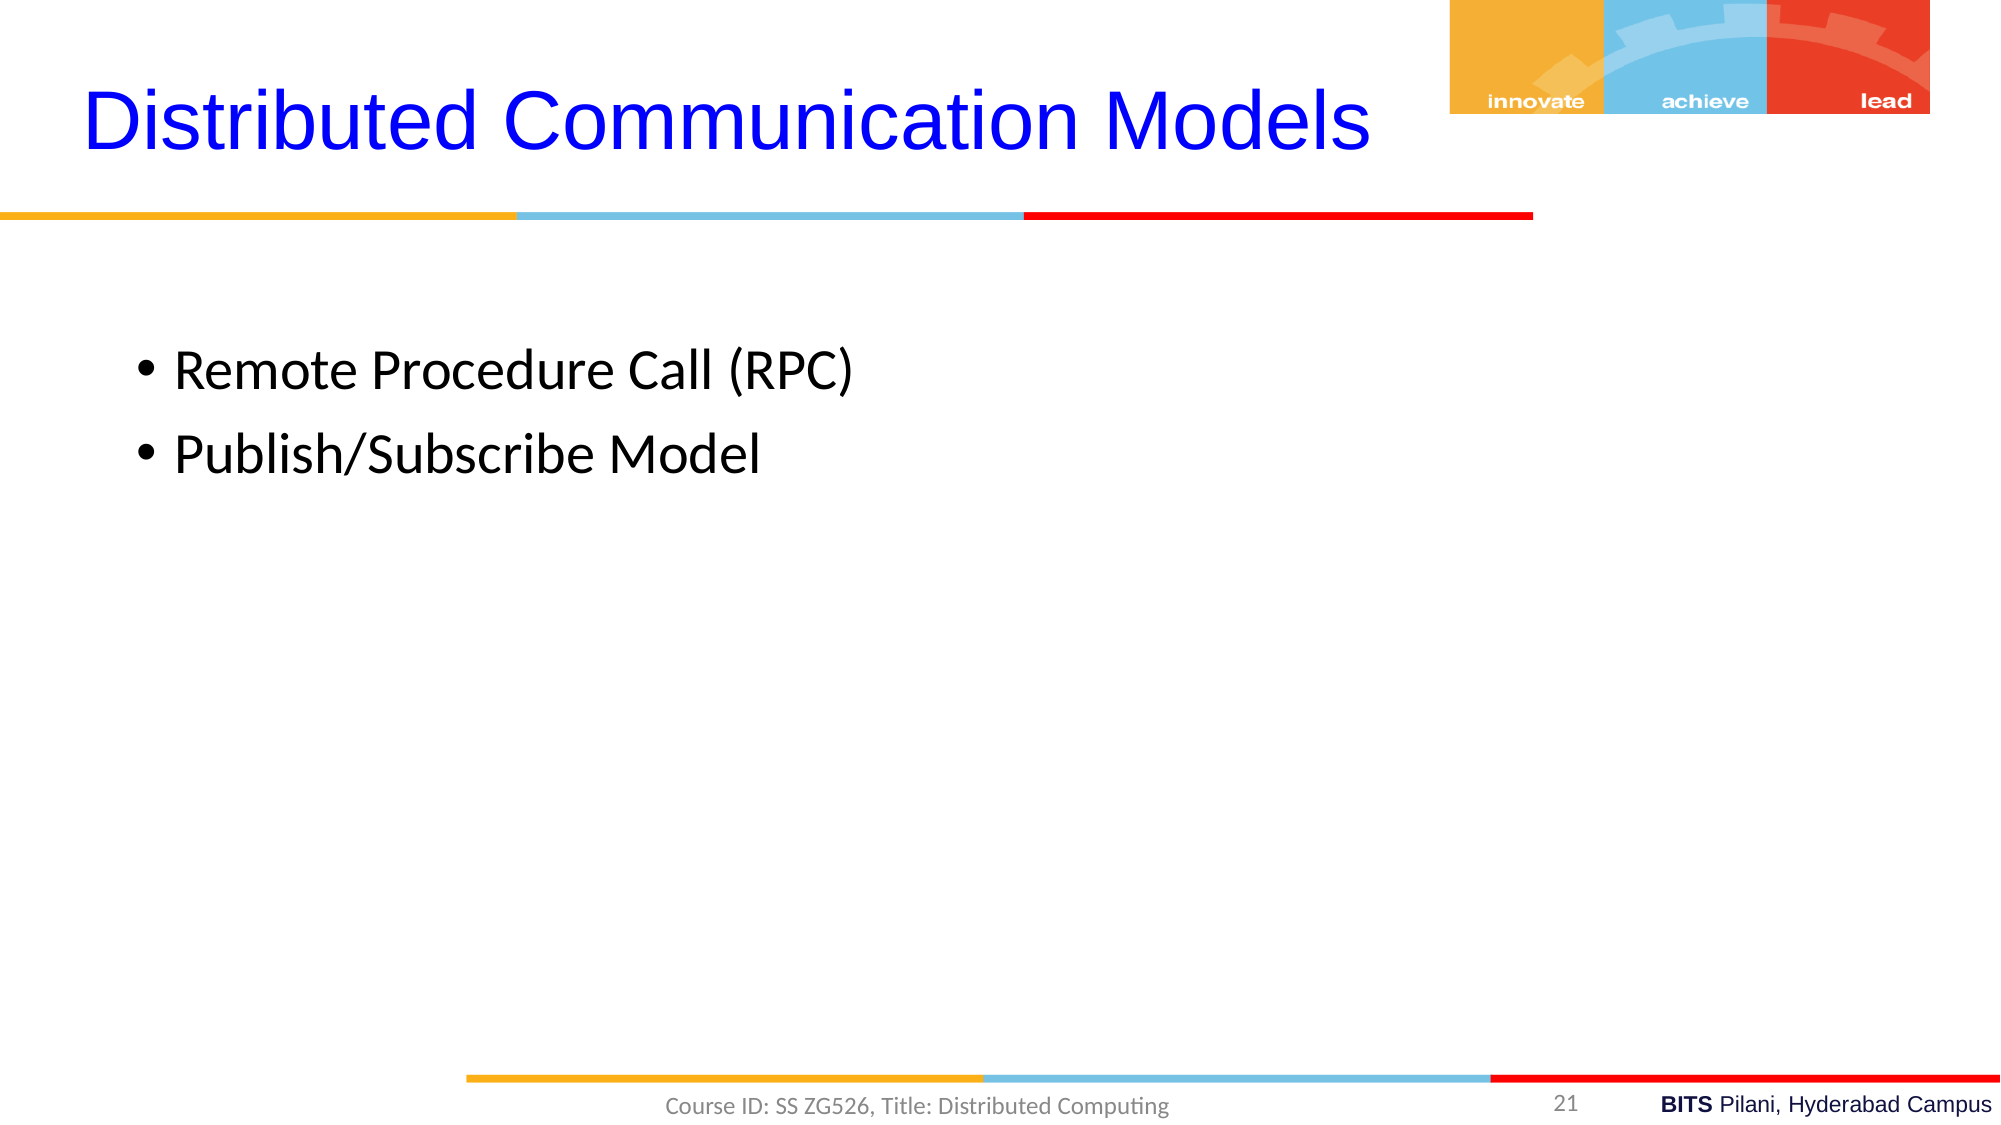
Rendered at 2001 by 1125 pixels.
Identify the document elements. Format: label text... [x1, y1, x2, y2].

text_box Remote Procedure Call (RPC) Publish/Subscribe Model [121, 331, 1006, 529]
slide_number 21 [1391, 1071, 1587, 1125]
picture [1449, 0, 1930, 114]
text_box Distributed Communication Models [0, 70, 1484, 258]
text_box Course ID: SS ZG526, Title: Distributed Computing [580, 1081, 1256, 1125]
